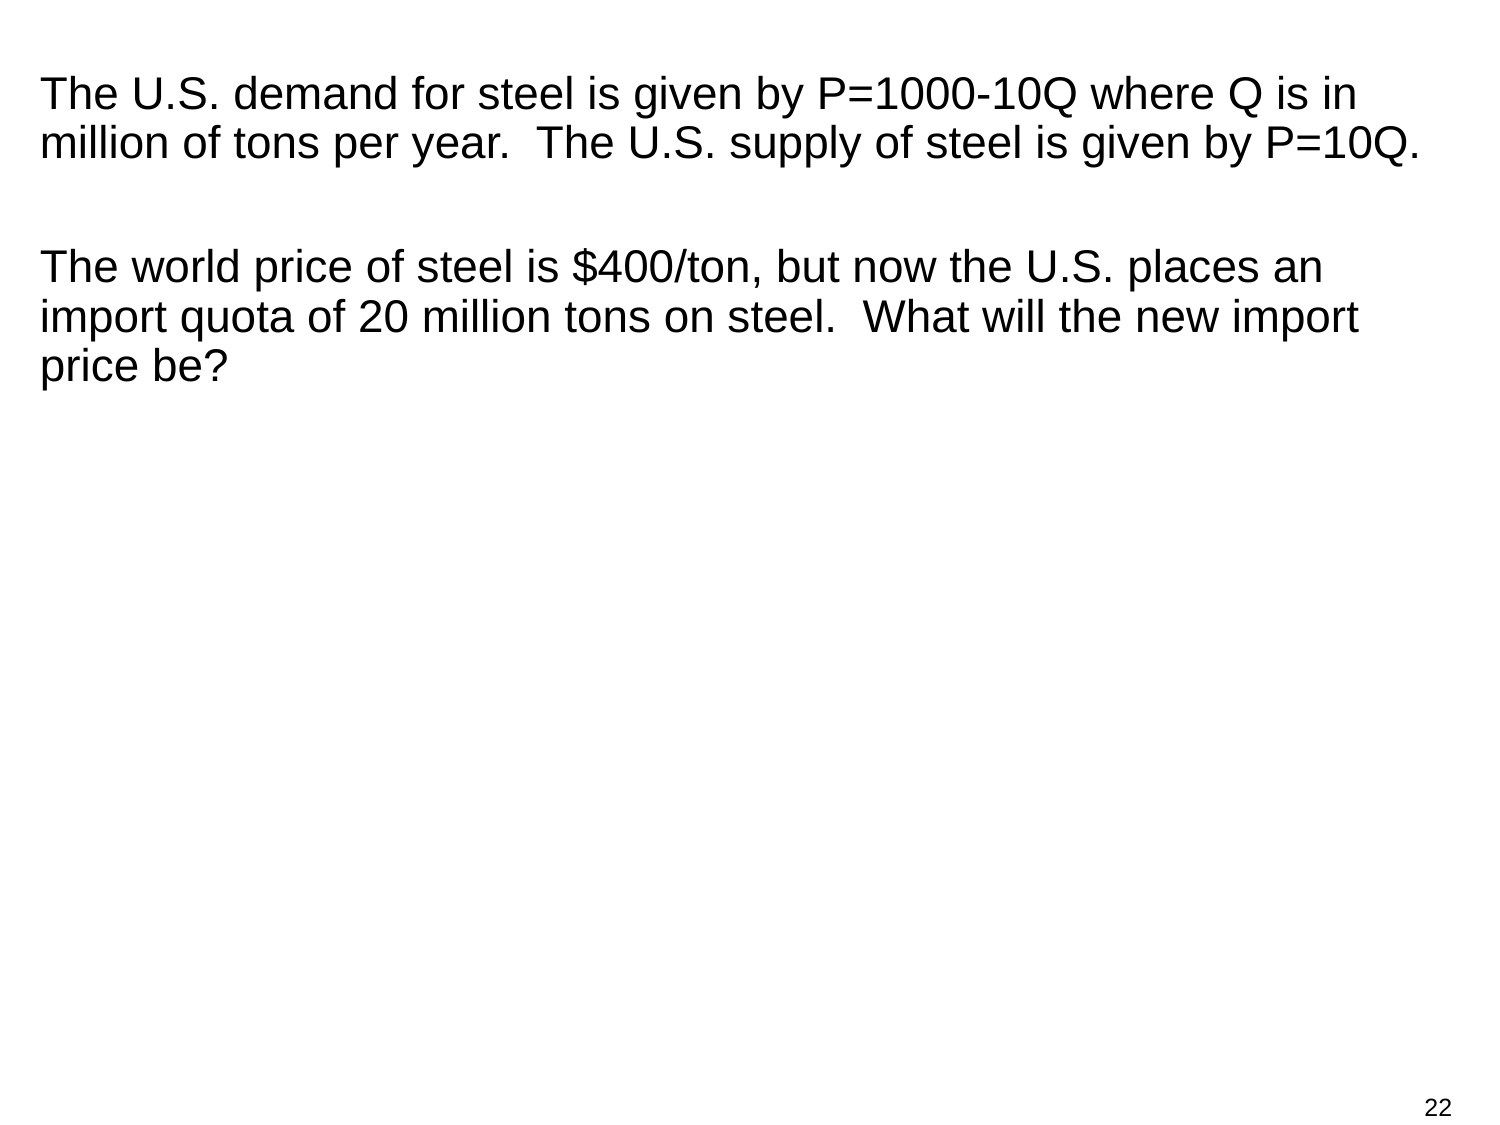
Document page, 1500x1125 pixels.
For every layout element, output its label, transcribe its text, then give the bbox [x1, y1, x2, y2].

list The U.S. demand for steel is given by P=1000-10Q where Q is in million of tons per year. The U.S. supply of steel is given by P=10Q. The world price of steel is $400/ton, but now the U.S. places an import quota of 20 million tons on steel. What will the new import price be? [24, 62, 1475, 1063]
